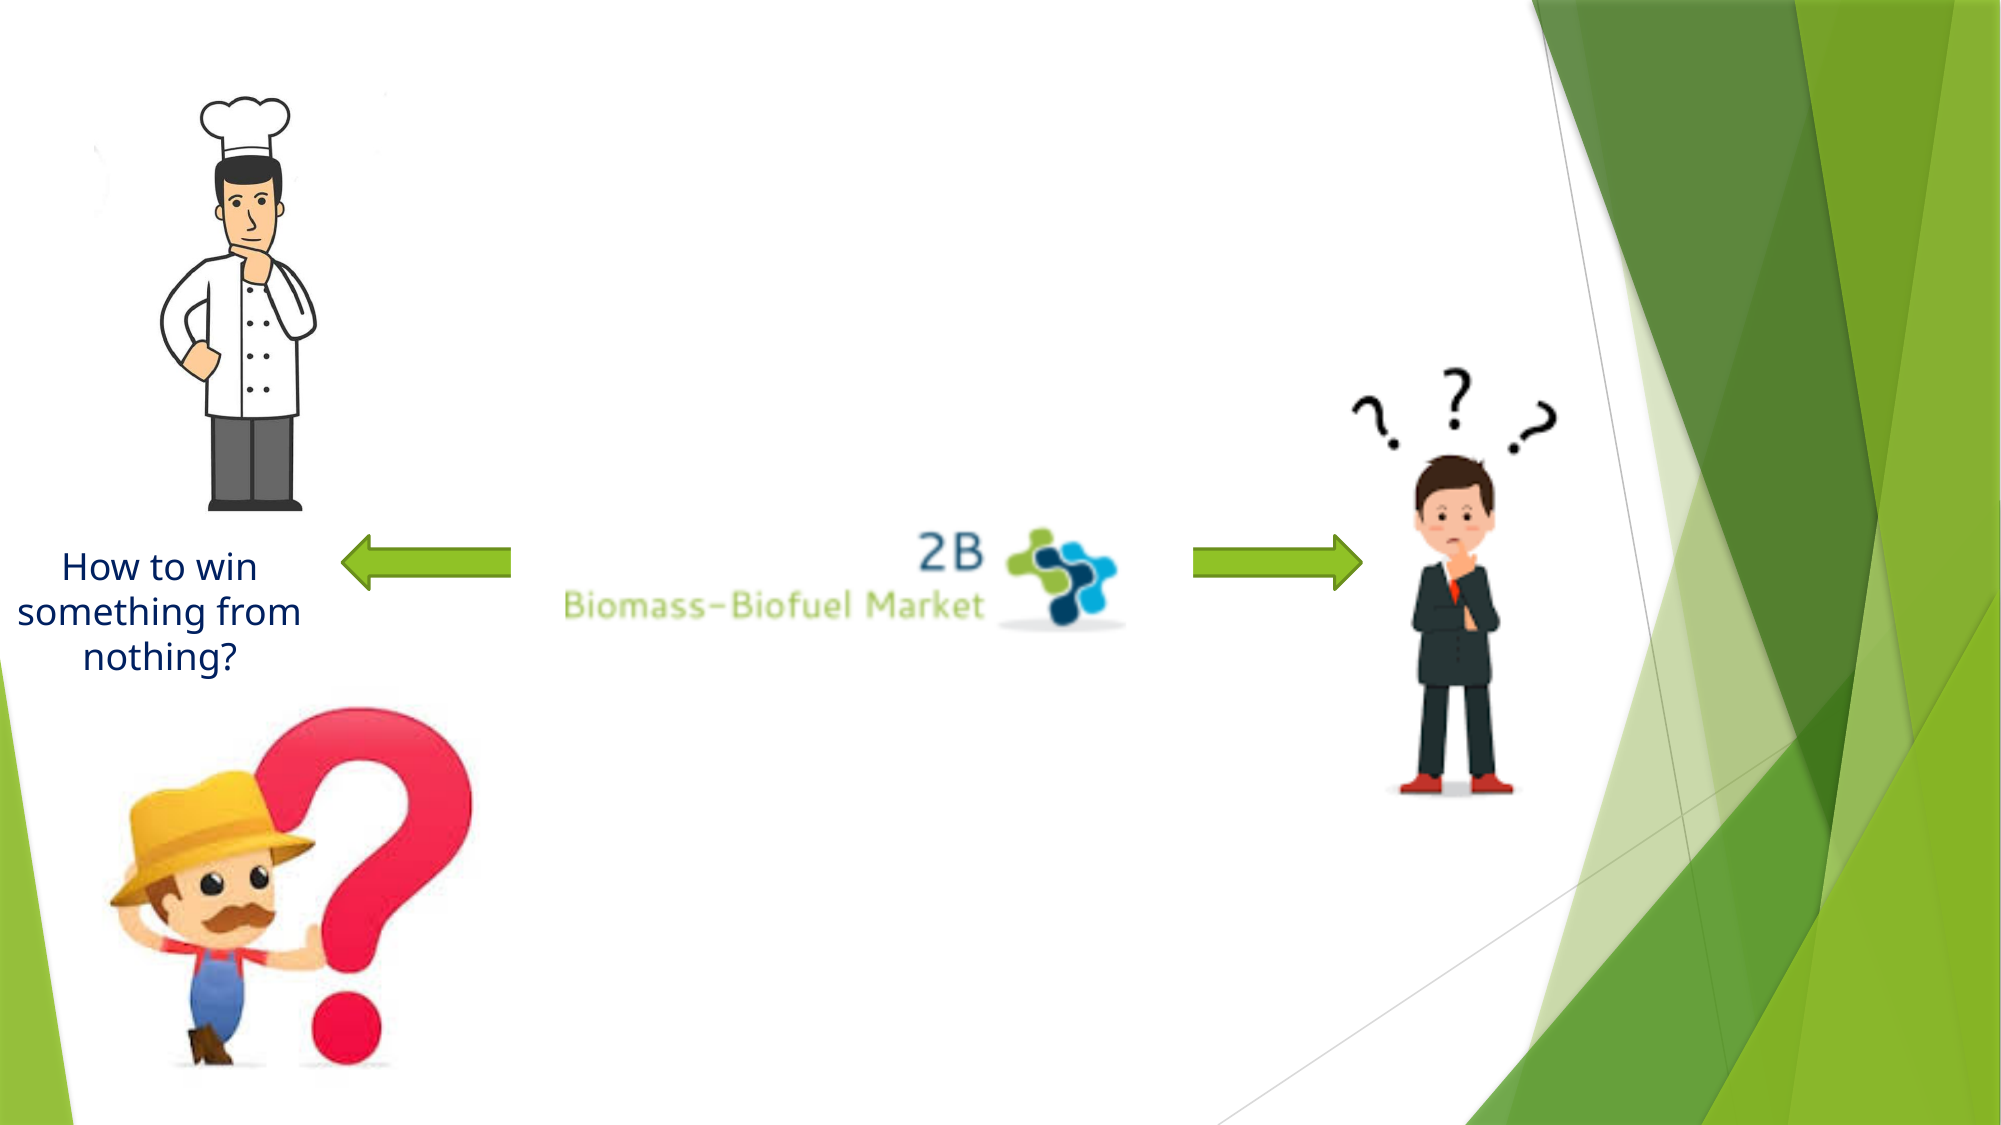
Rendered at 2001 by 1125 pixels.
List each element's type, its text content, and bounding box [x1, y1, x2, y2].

text_box [348, 544, 505, 591]
picture [94, 12, 391, 536]
picture [510, 447, 1194, 638]
text_box How to win something from nothing? [0, 535, 348, 686]
picture [94, 681, 493, 1113]
picture [1324, 300, 1588, 820]
text_box [1198, 547, 1319, 578]
